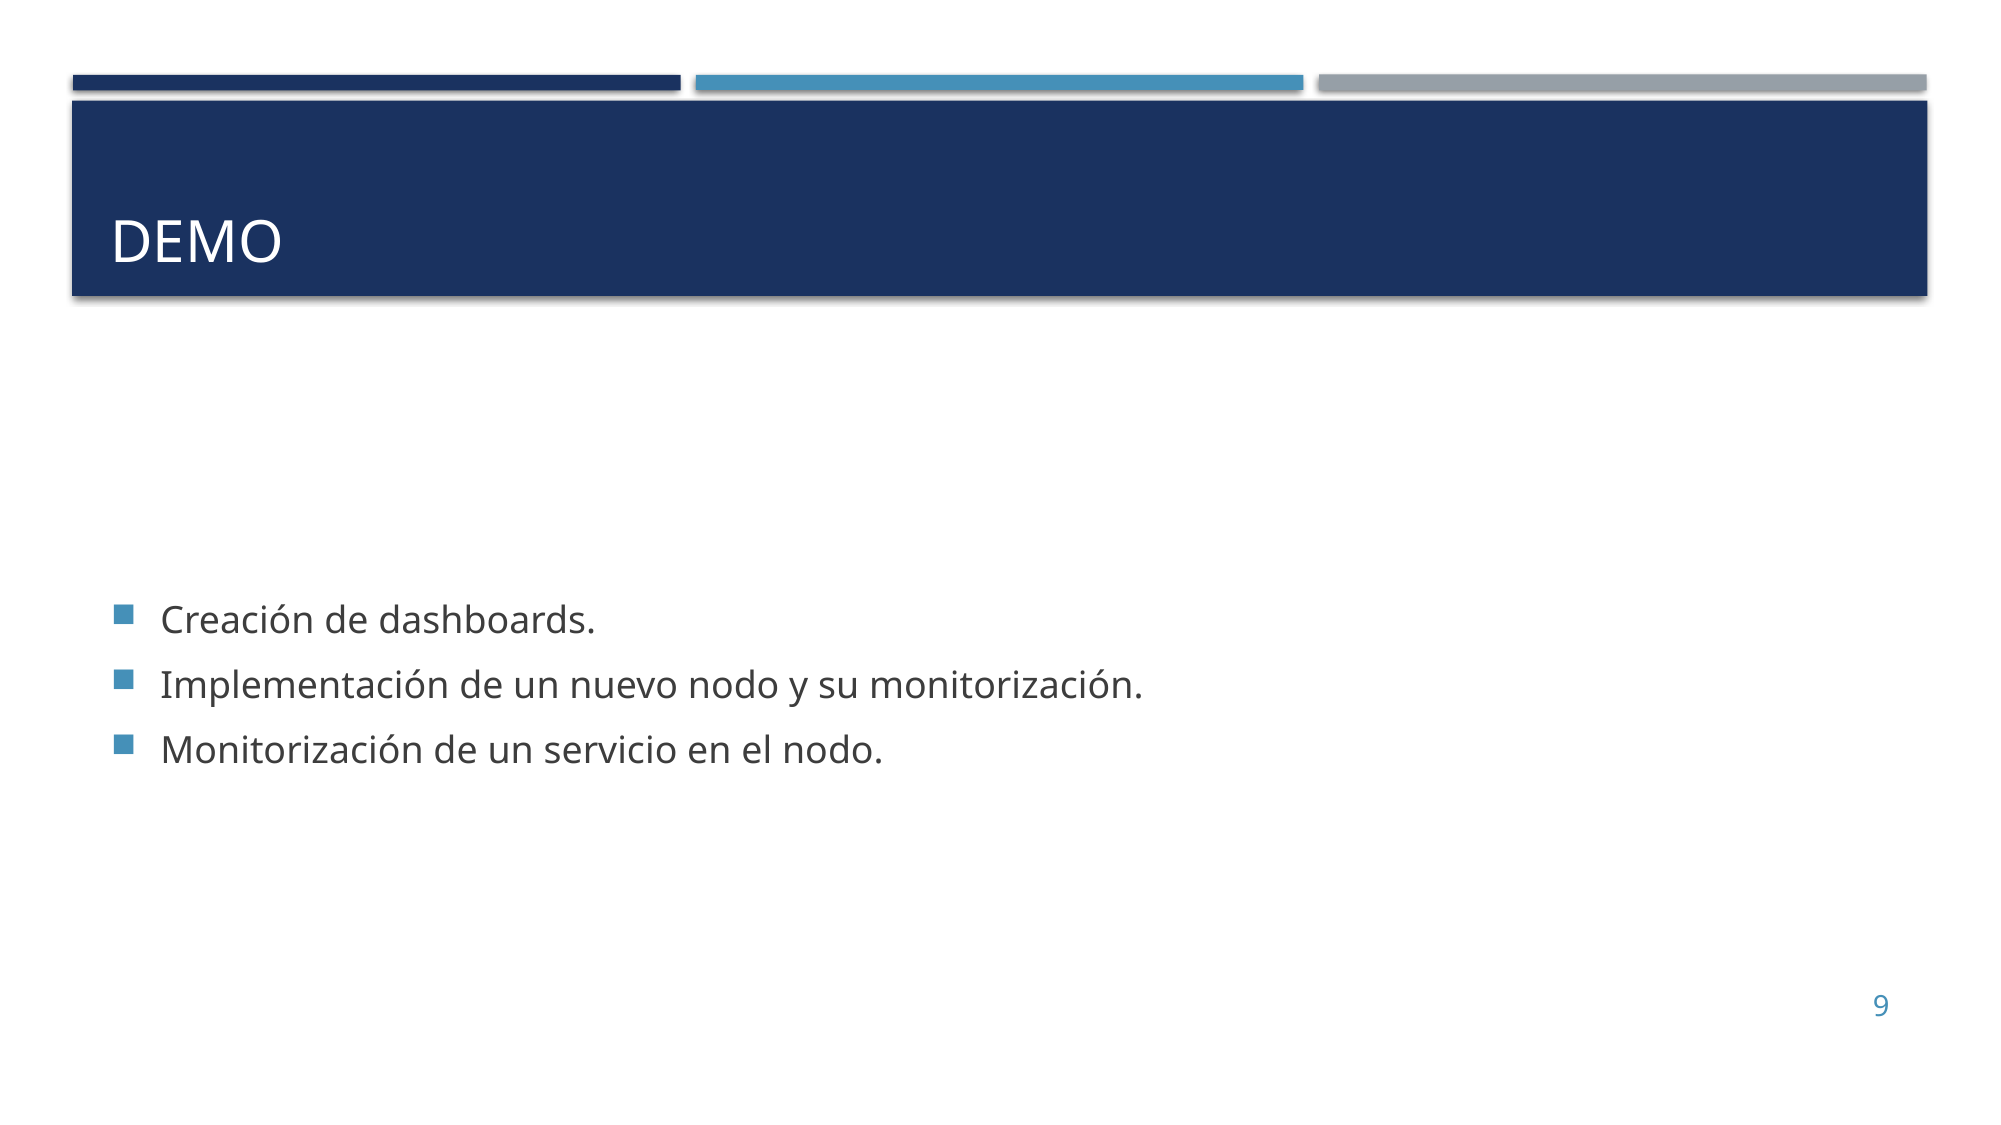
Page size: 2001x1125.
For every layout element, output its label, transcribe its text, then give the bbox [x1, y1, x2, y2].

title DEMO [95, 115, 1905, 282]
slide_number 9 [1732, 1010, 1905, 1037]
list Creación de dashboards. Implementación de un nuevo nodo y su monitorización. Monitorización de un servicio en el nodo. [95, 357, 1905, 1010]
